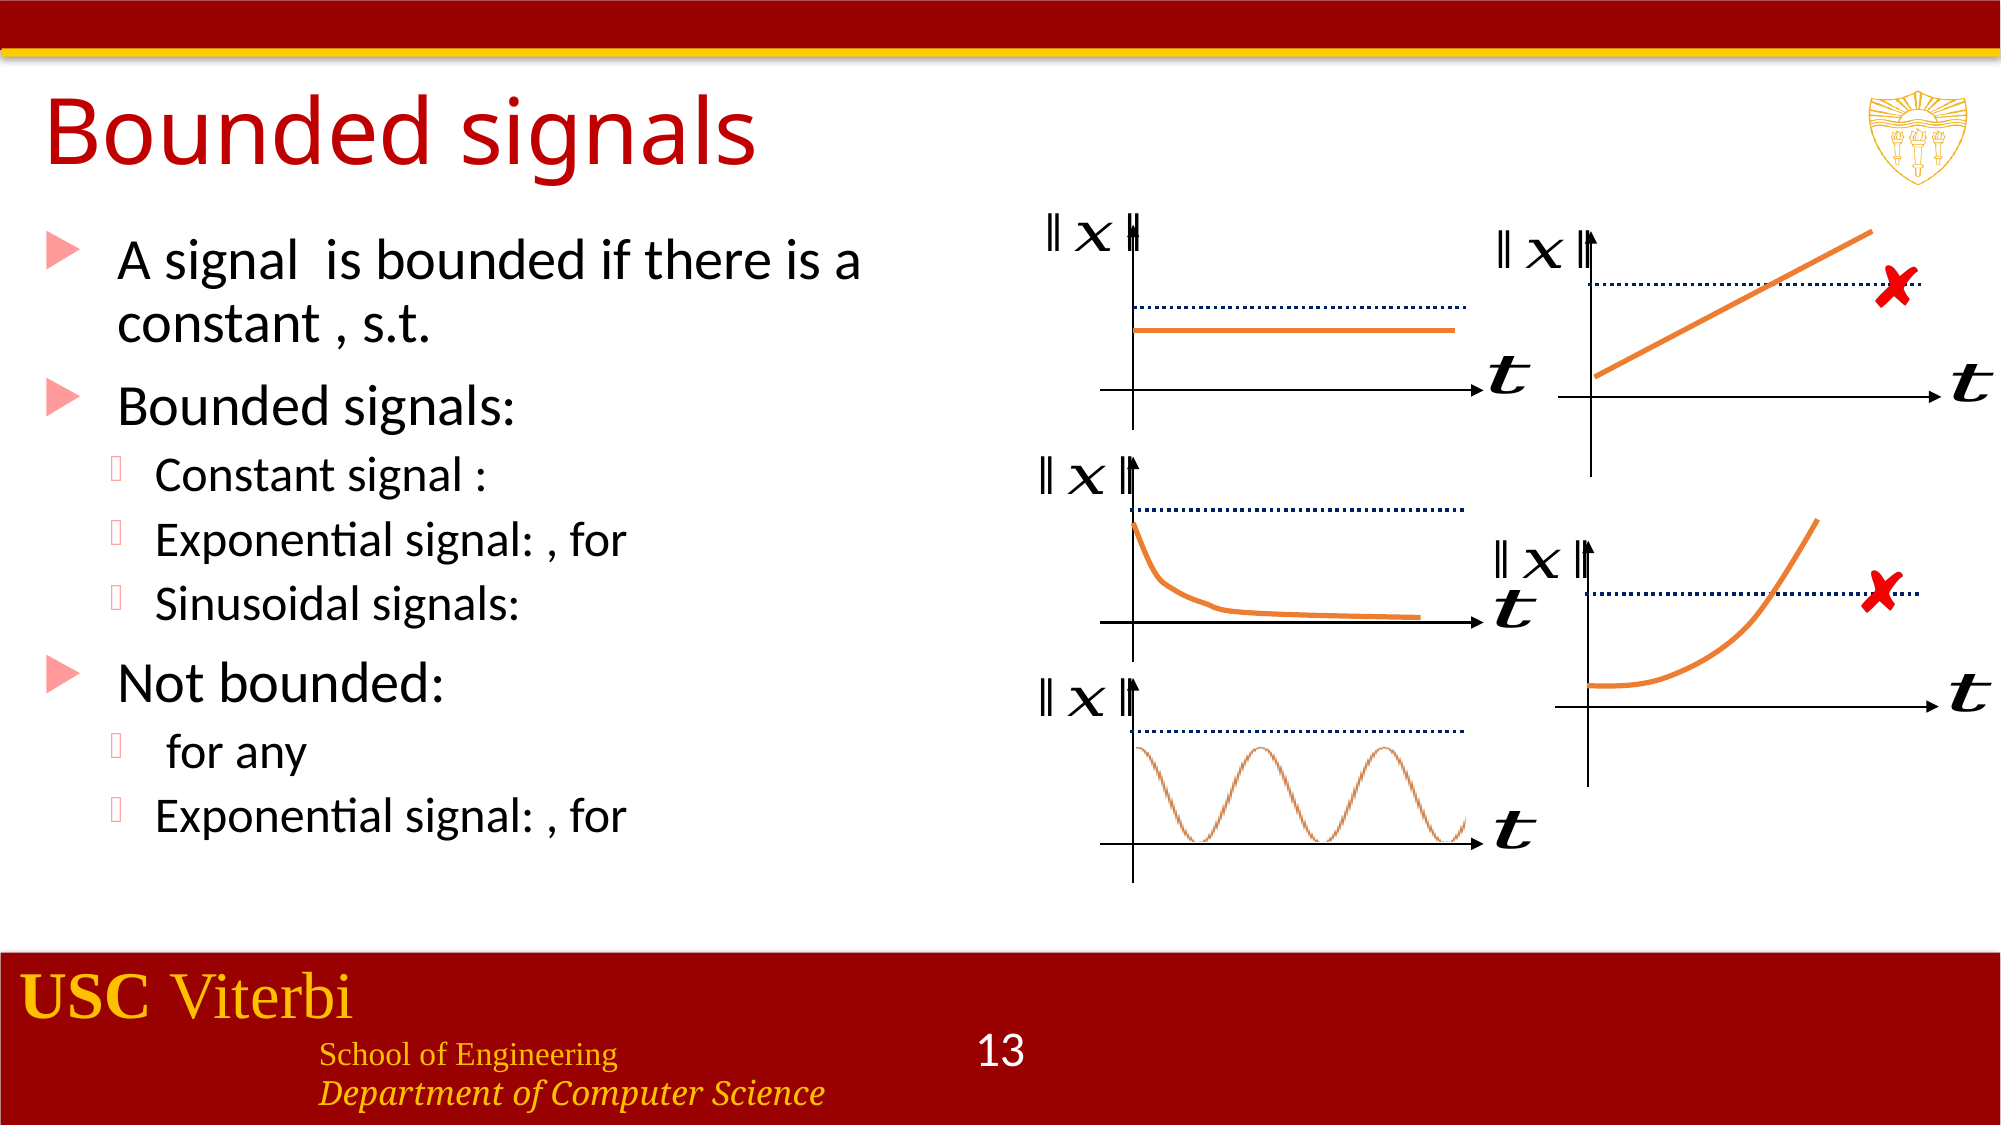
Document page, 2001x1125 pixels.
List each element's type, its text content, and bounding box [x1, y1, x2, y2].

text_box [1494, 221, 2000, 478]
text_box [1036, 668, 1544, 884]
slide_number 13 [774, 1016, 1225, 1077]
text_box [1100, 224, 1484, 430]
picture [1875, 265, 1918, 308]
text_box [1802, 519, 1819, 530]
title Bounded signals [27, 70, 1819, 199]
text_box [1036, 446, 1544, 662]
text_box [1594, 231, 1873, 377]
picture [1836, 76, 2000, 199]
picture [1861, 570, 1903, 613]
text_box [1491, 530, 2000, 787]
